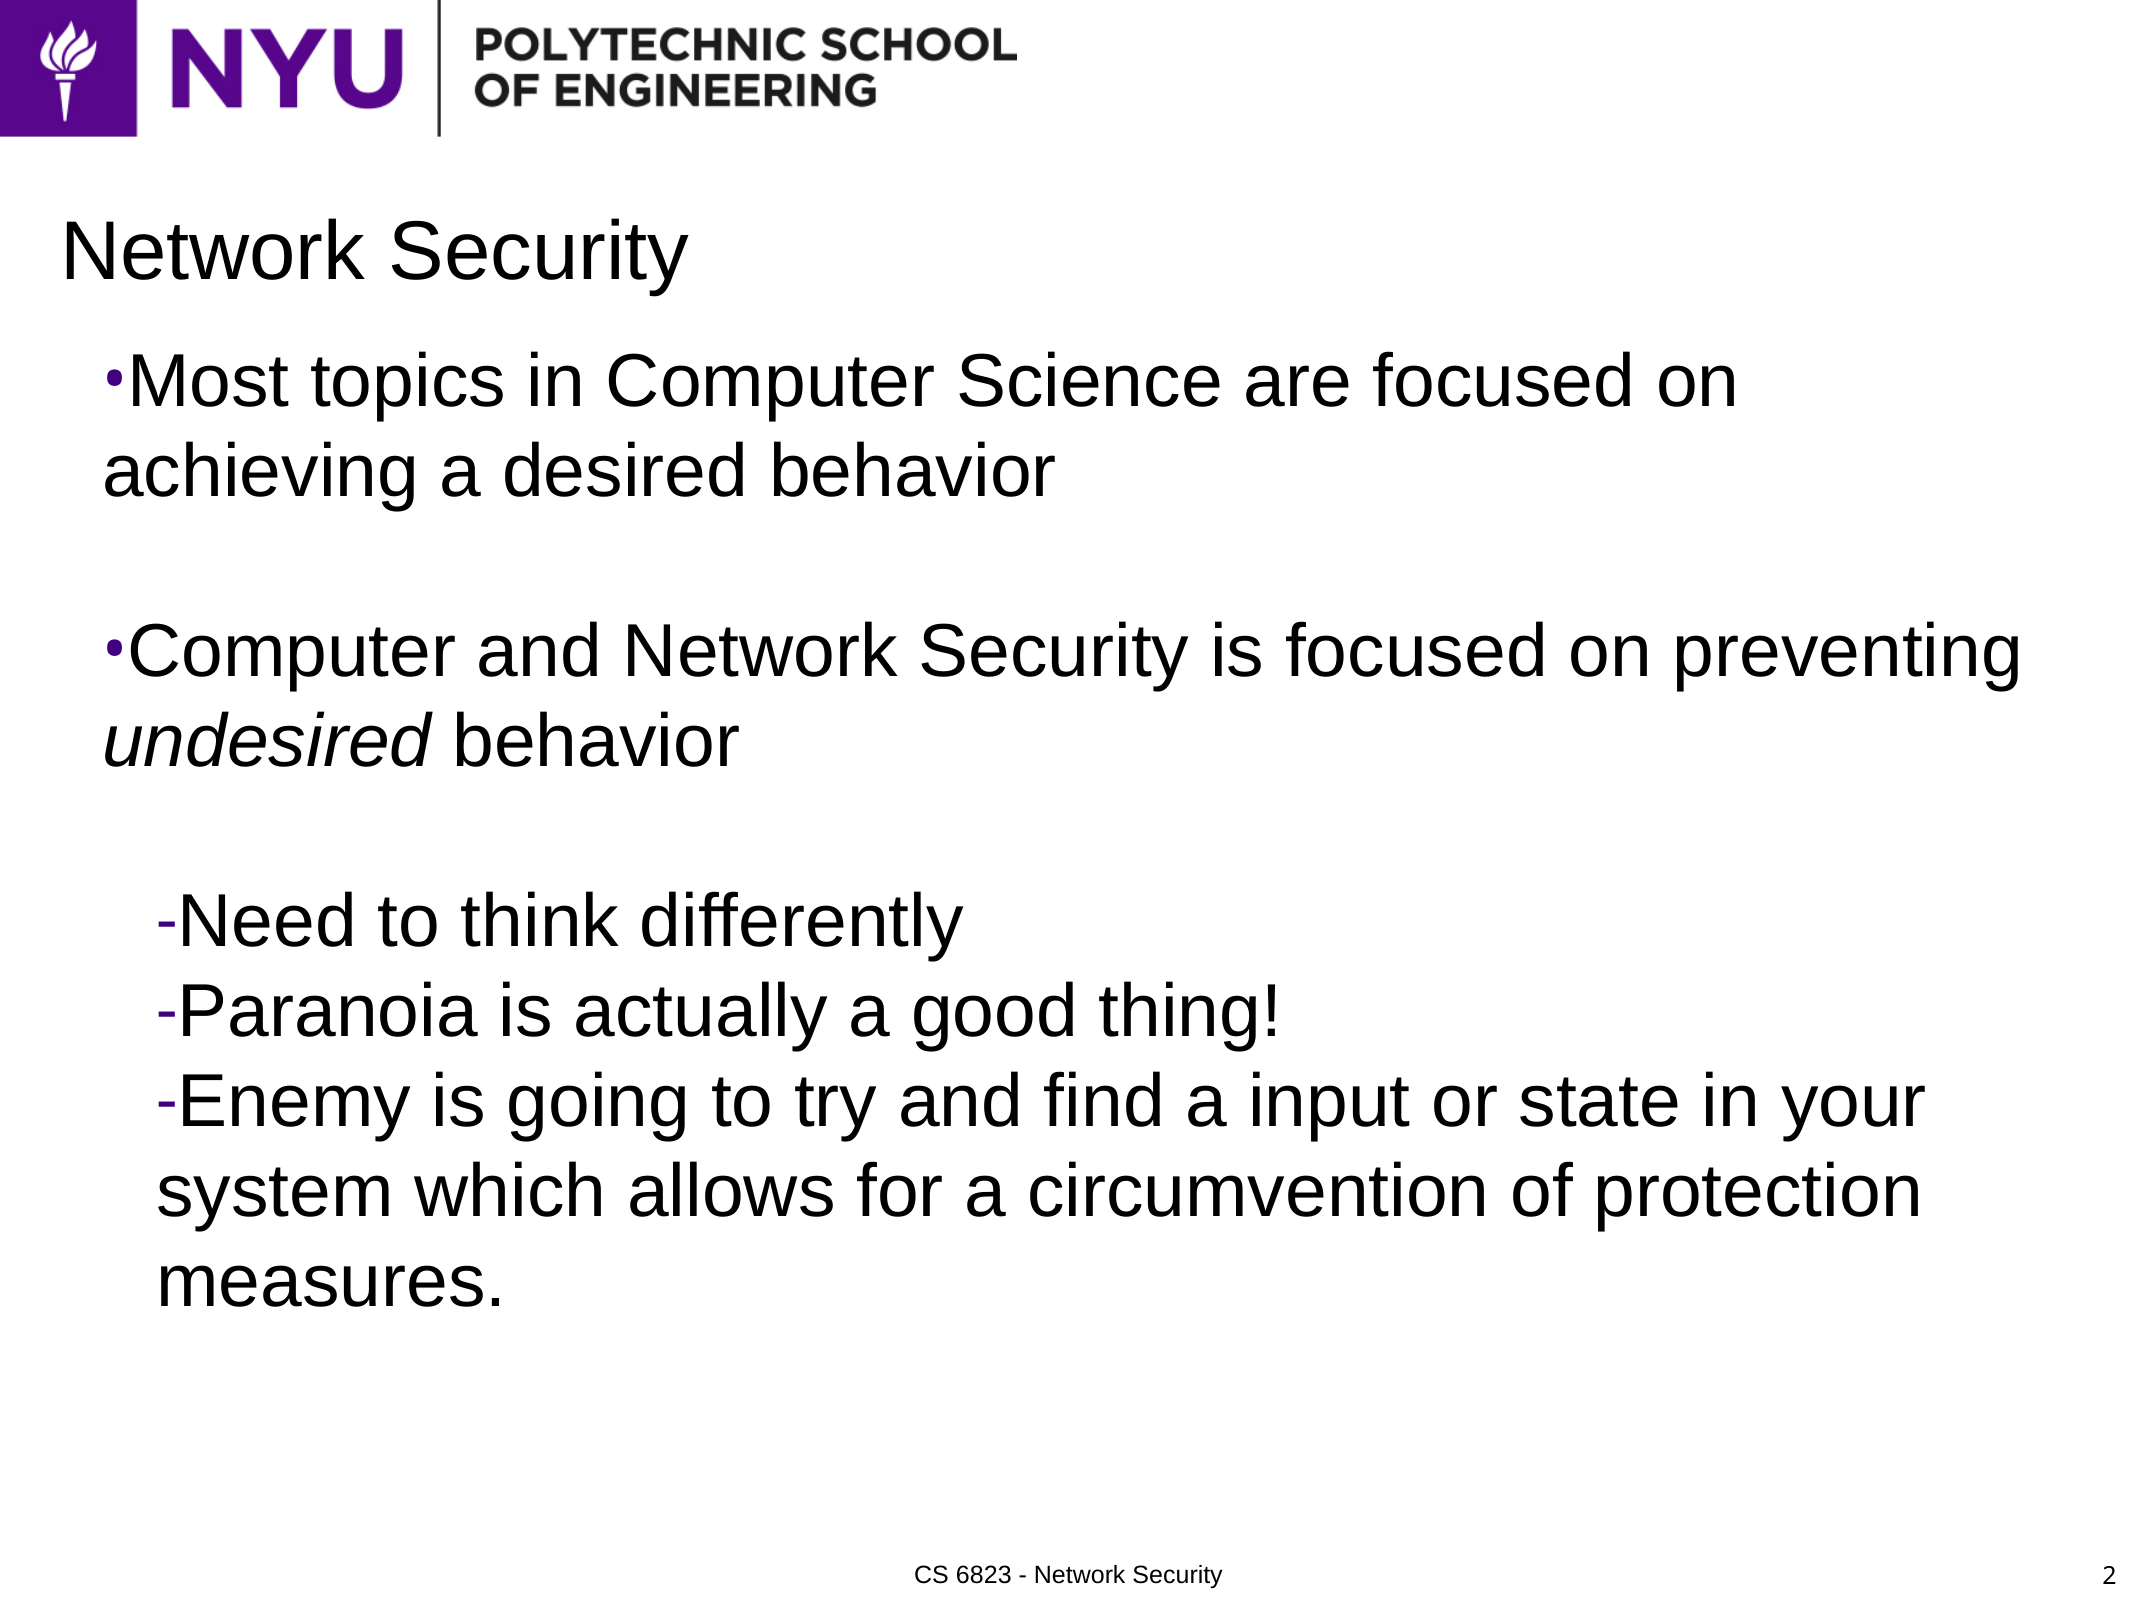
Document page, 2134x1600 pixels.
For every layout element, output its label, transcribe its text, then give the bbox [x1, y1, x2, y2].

list Most topics in Computer Science are focused on achieving a desired behavior Computer and Network Security is focused on preventing undesired behavior Need to think differently Paranoia is actually a good thing! Enemy is going to try and find a input or state in your system which allows for a circumvention of protection measures. [93, 322, 2084, 1513]
title Network Security [52, 147, 2084, 305]
slide_number 2 [2086, 1551, 2132, 1599]
picture [0, 0, 1017, 138]
